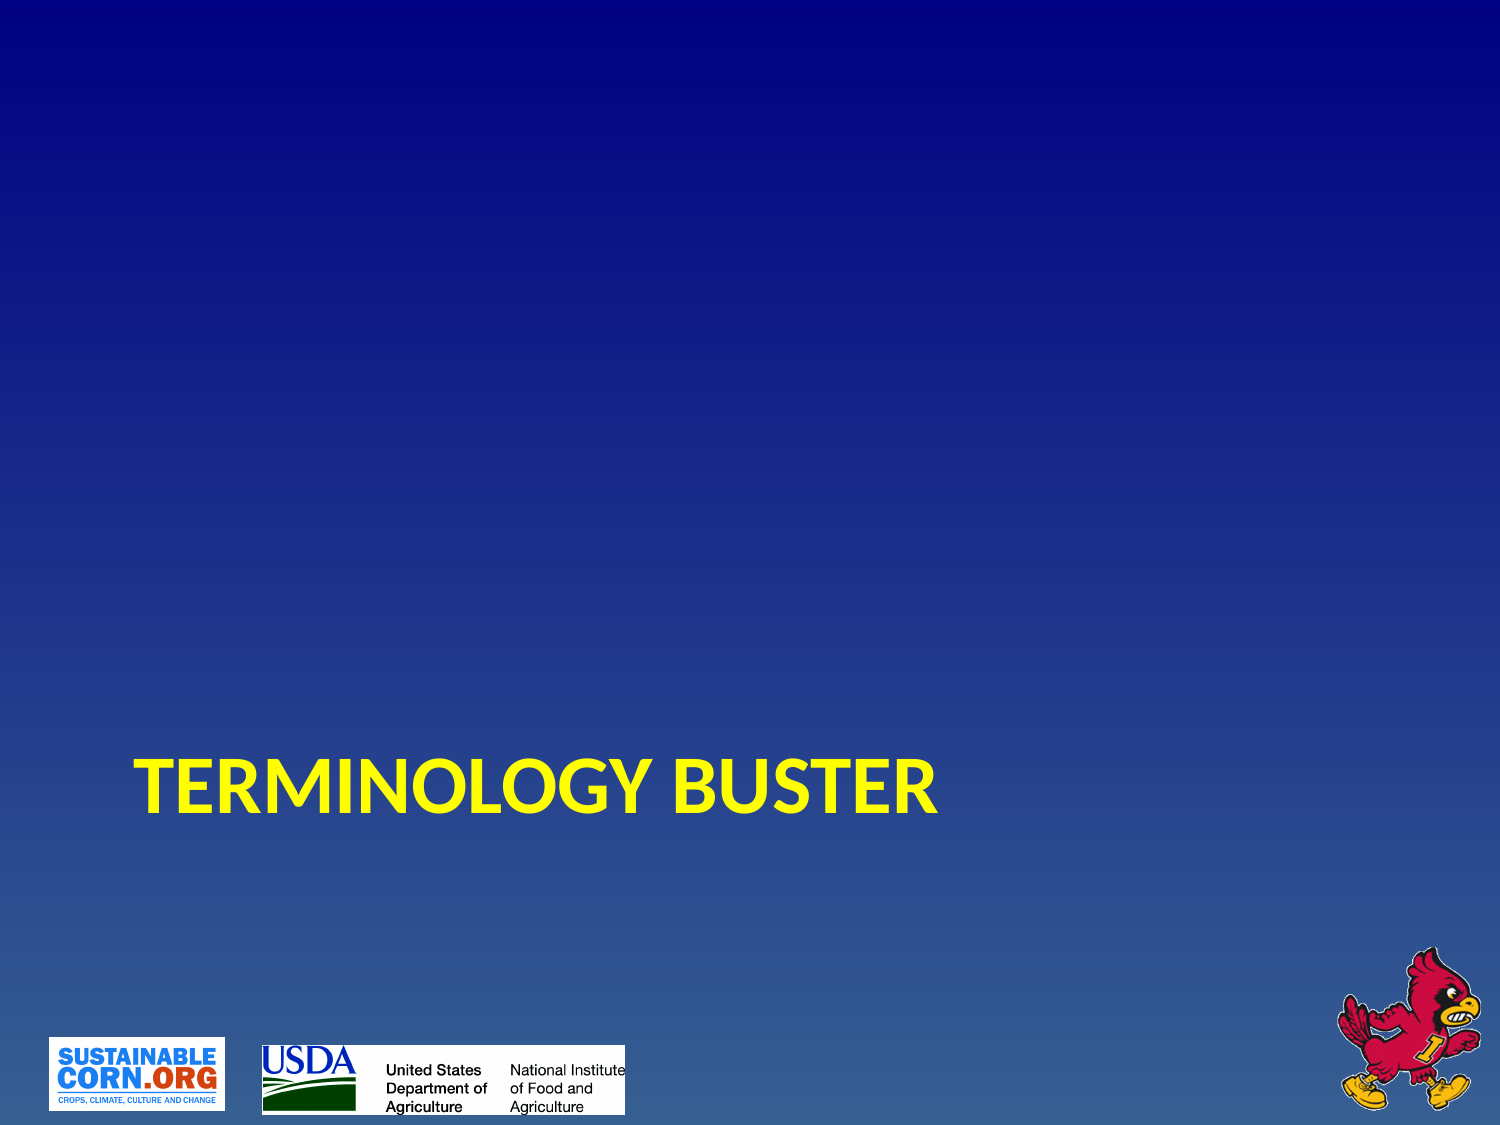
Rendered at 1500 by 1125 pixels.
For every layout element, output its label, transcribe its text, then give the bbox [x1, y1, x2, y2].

title Terminology bUSTER [118, 722, 1394, 947]
picture [49, 1037, 225, 1111]
picture [262, 1045, 625, 1115]
picture [1337, 947, 1481, 1111]
